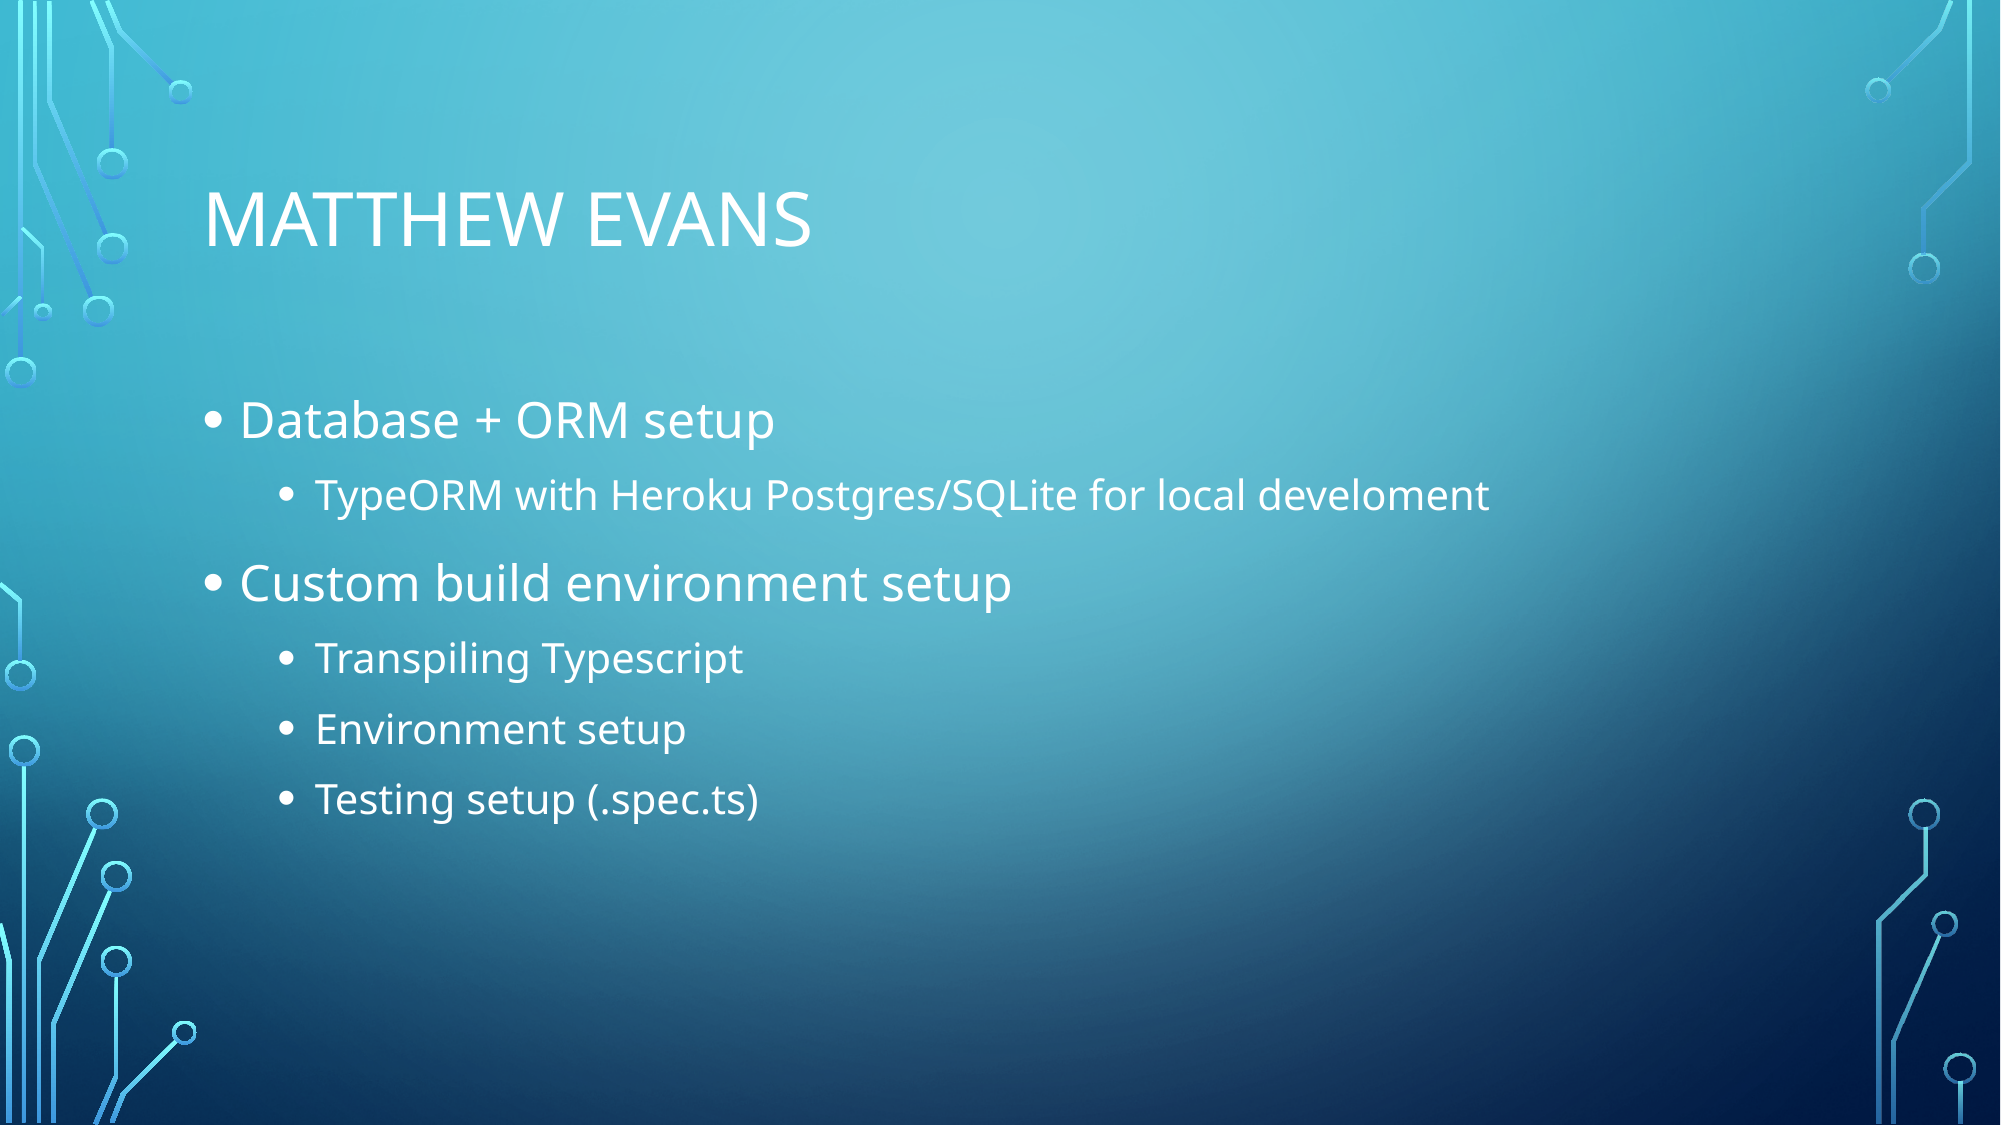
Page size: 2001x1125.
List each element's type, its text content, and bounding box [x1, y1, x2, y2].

title Matthew Evans [187, 101, 1813, 344]
list Database + ORM setup TypeORM with Heroku Postgres/SQLite for local develoment Custom build environment setup Transpiling Typescript Environment setup Testing setup (.spec.ts) [187, 369, 1813, 950]
